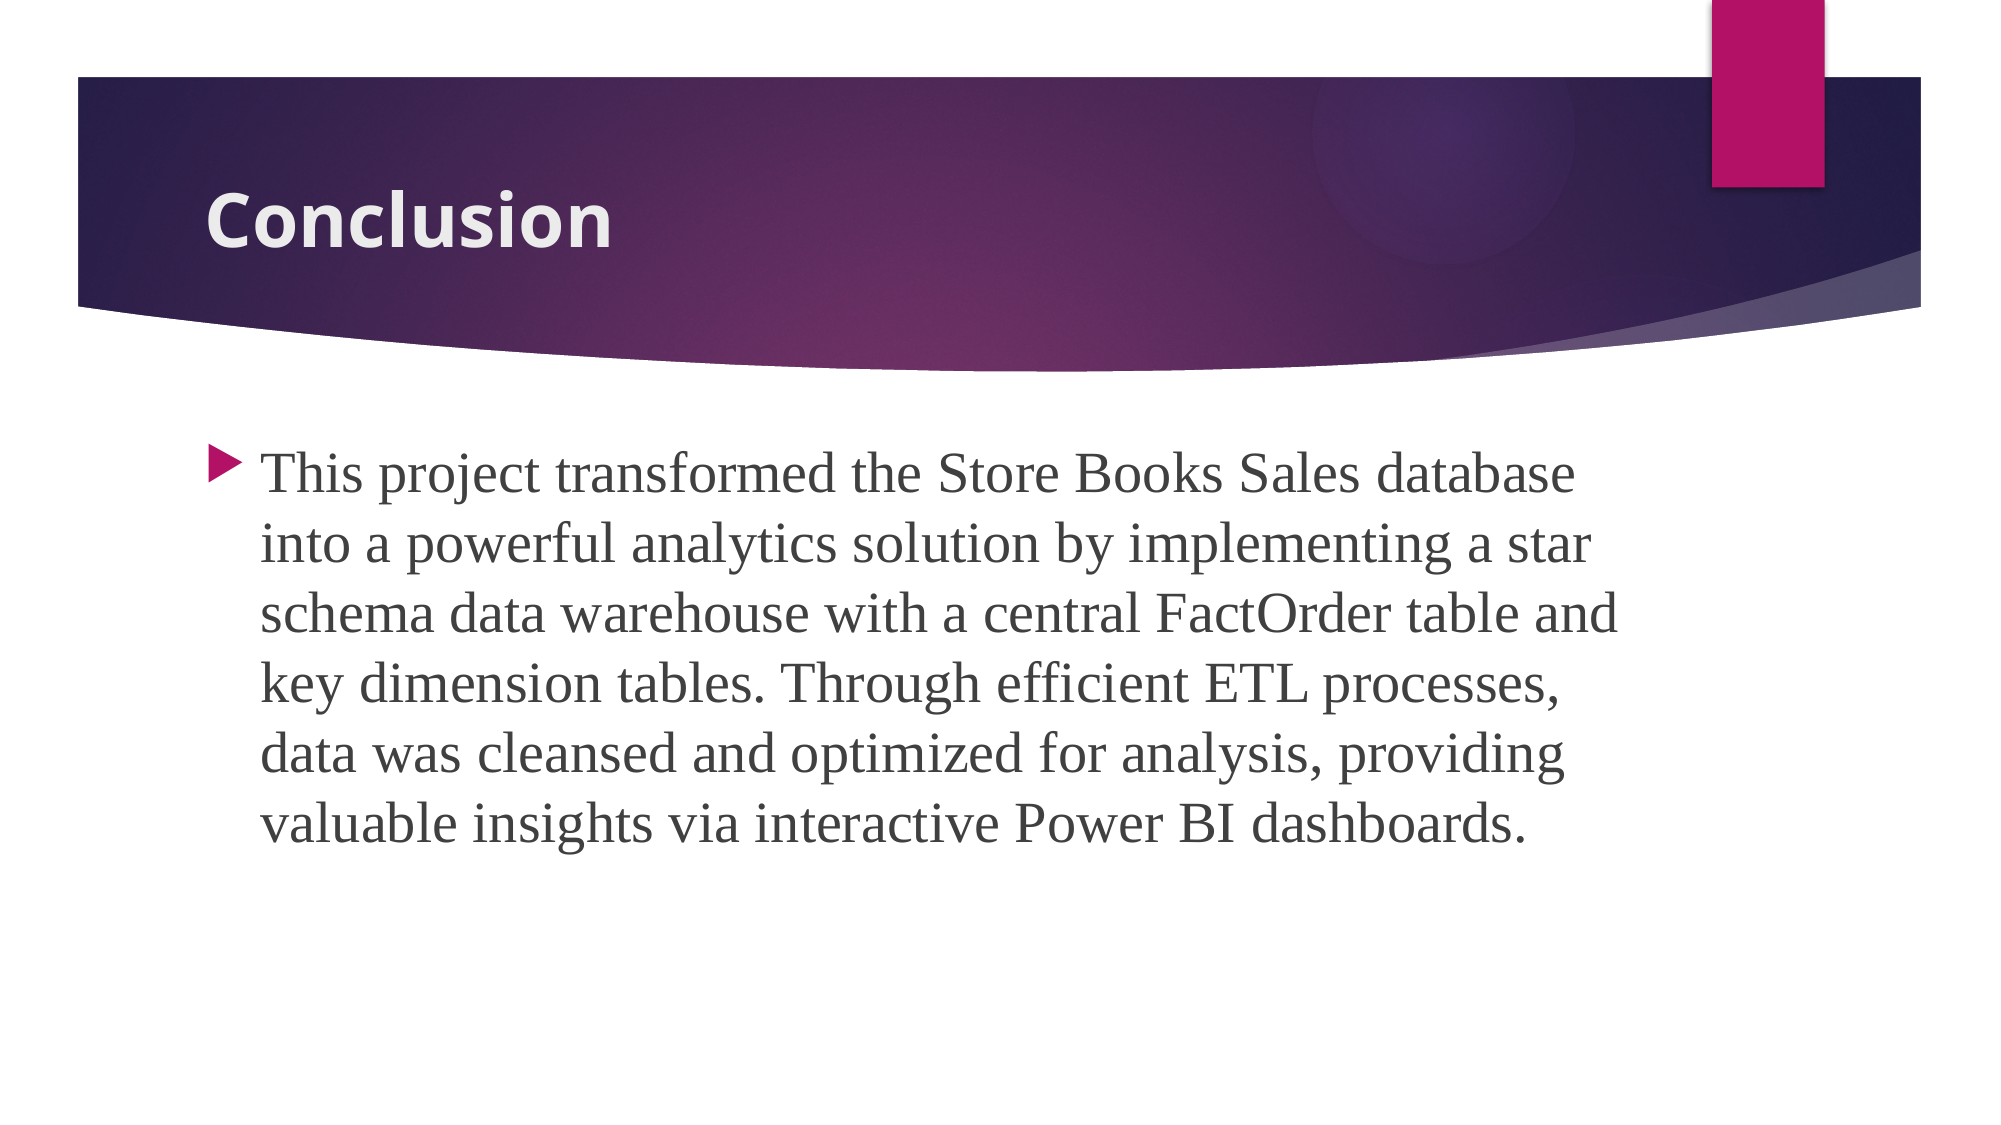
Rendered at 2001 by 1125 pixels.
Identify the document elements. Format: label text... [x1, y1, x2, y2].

title Conclusion [189, 159, 1627, 276]
list This project transformed the Store Books Sales database into a powerful analytics solution by implementing a star schema data warehouse with a central FactOrder table and key dimension tables. Through efficient ETL processes, data was cleansed and optimized for analysis, providing valuable insights via interactive Power BI dashboards. [189, 427, 1638, 988]
